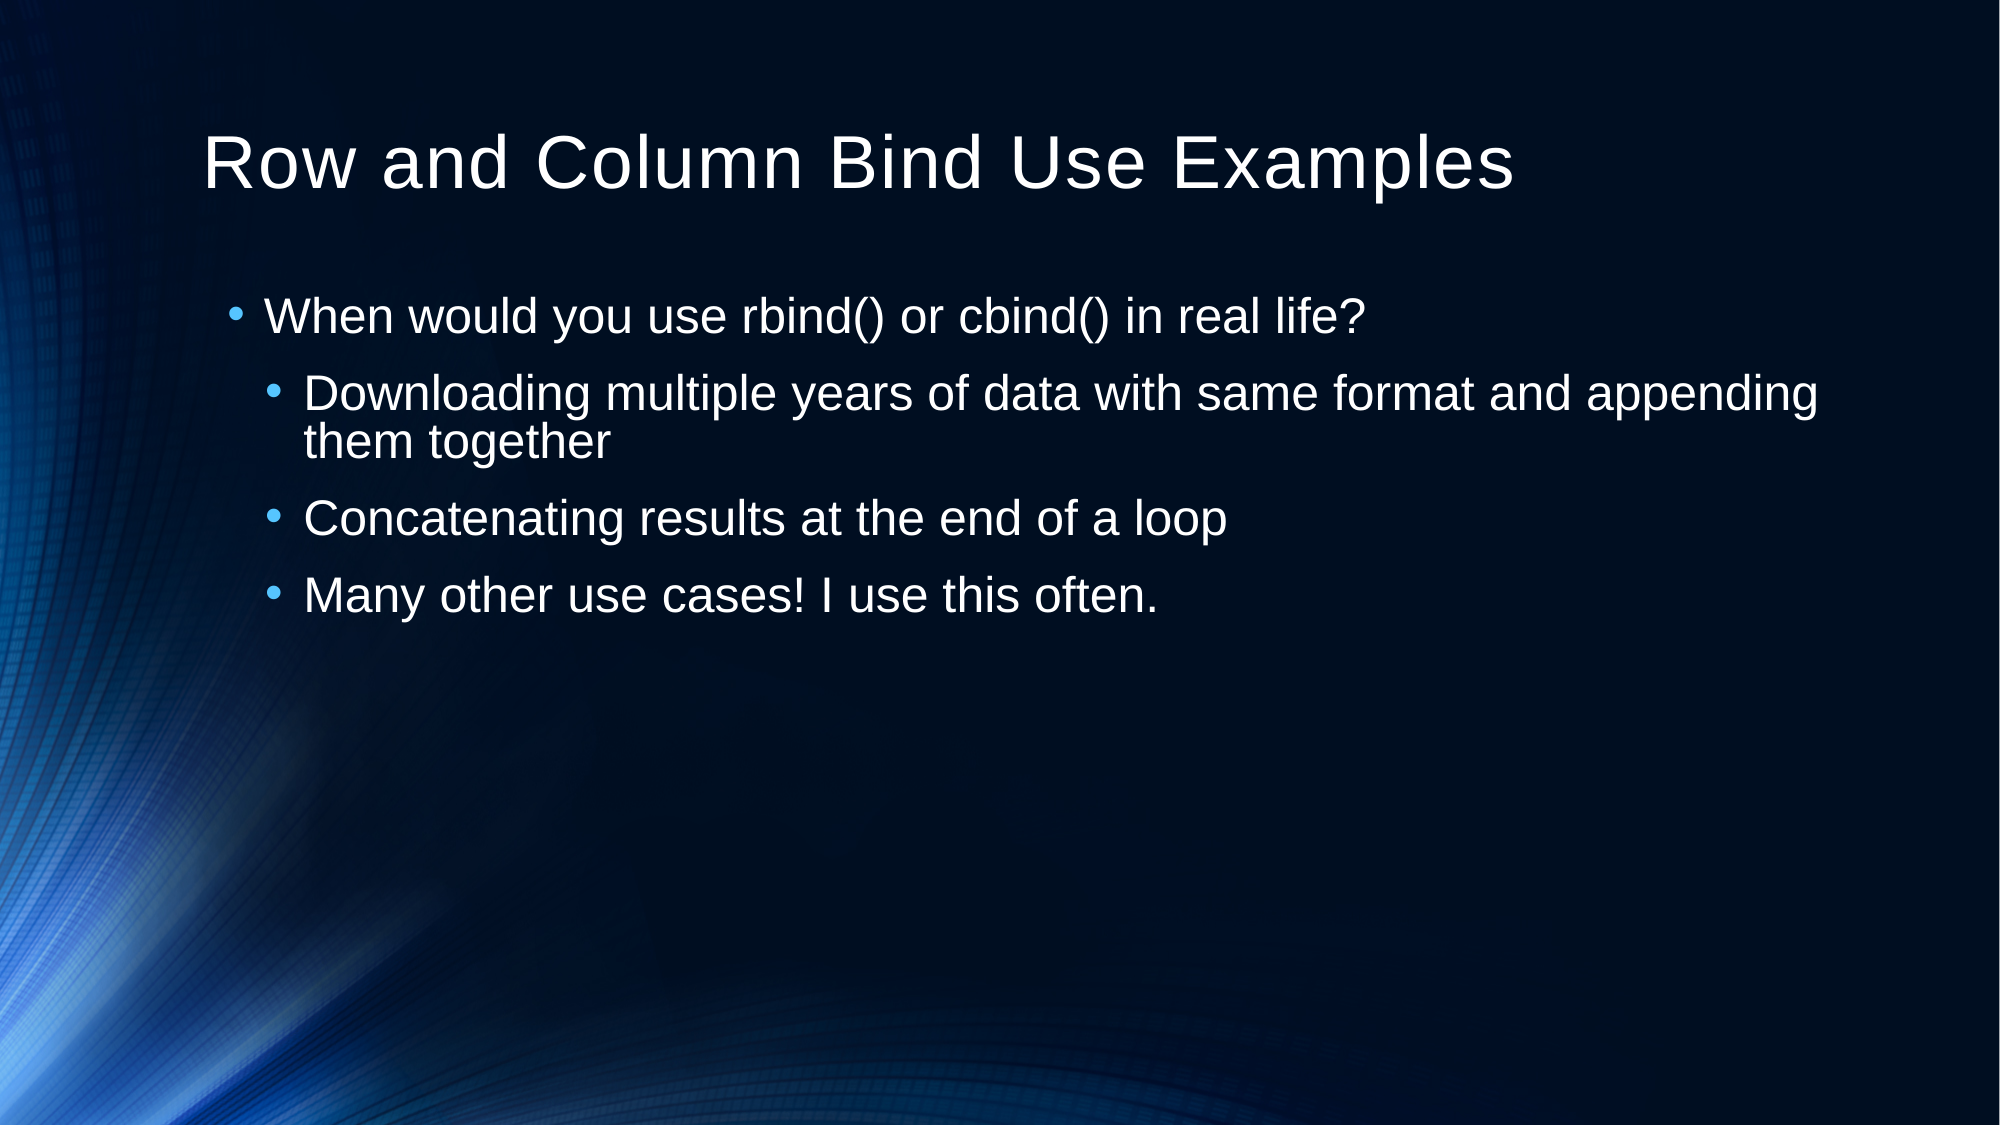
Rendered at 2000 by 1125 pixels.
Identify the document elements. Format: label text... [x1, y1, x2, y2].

list When would you use rbind() or cbind() in real life? Downloading multiple years of data with same format and appending them together Concatenating results at the end of a loop Many other use cases! I use this often. [212, 287, 1950, 1050]
title Row and Column Bind Use Examples [187, 0, 1719, 213]
picture [0, 0, 2000, 1125]
